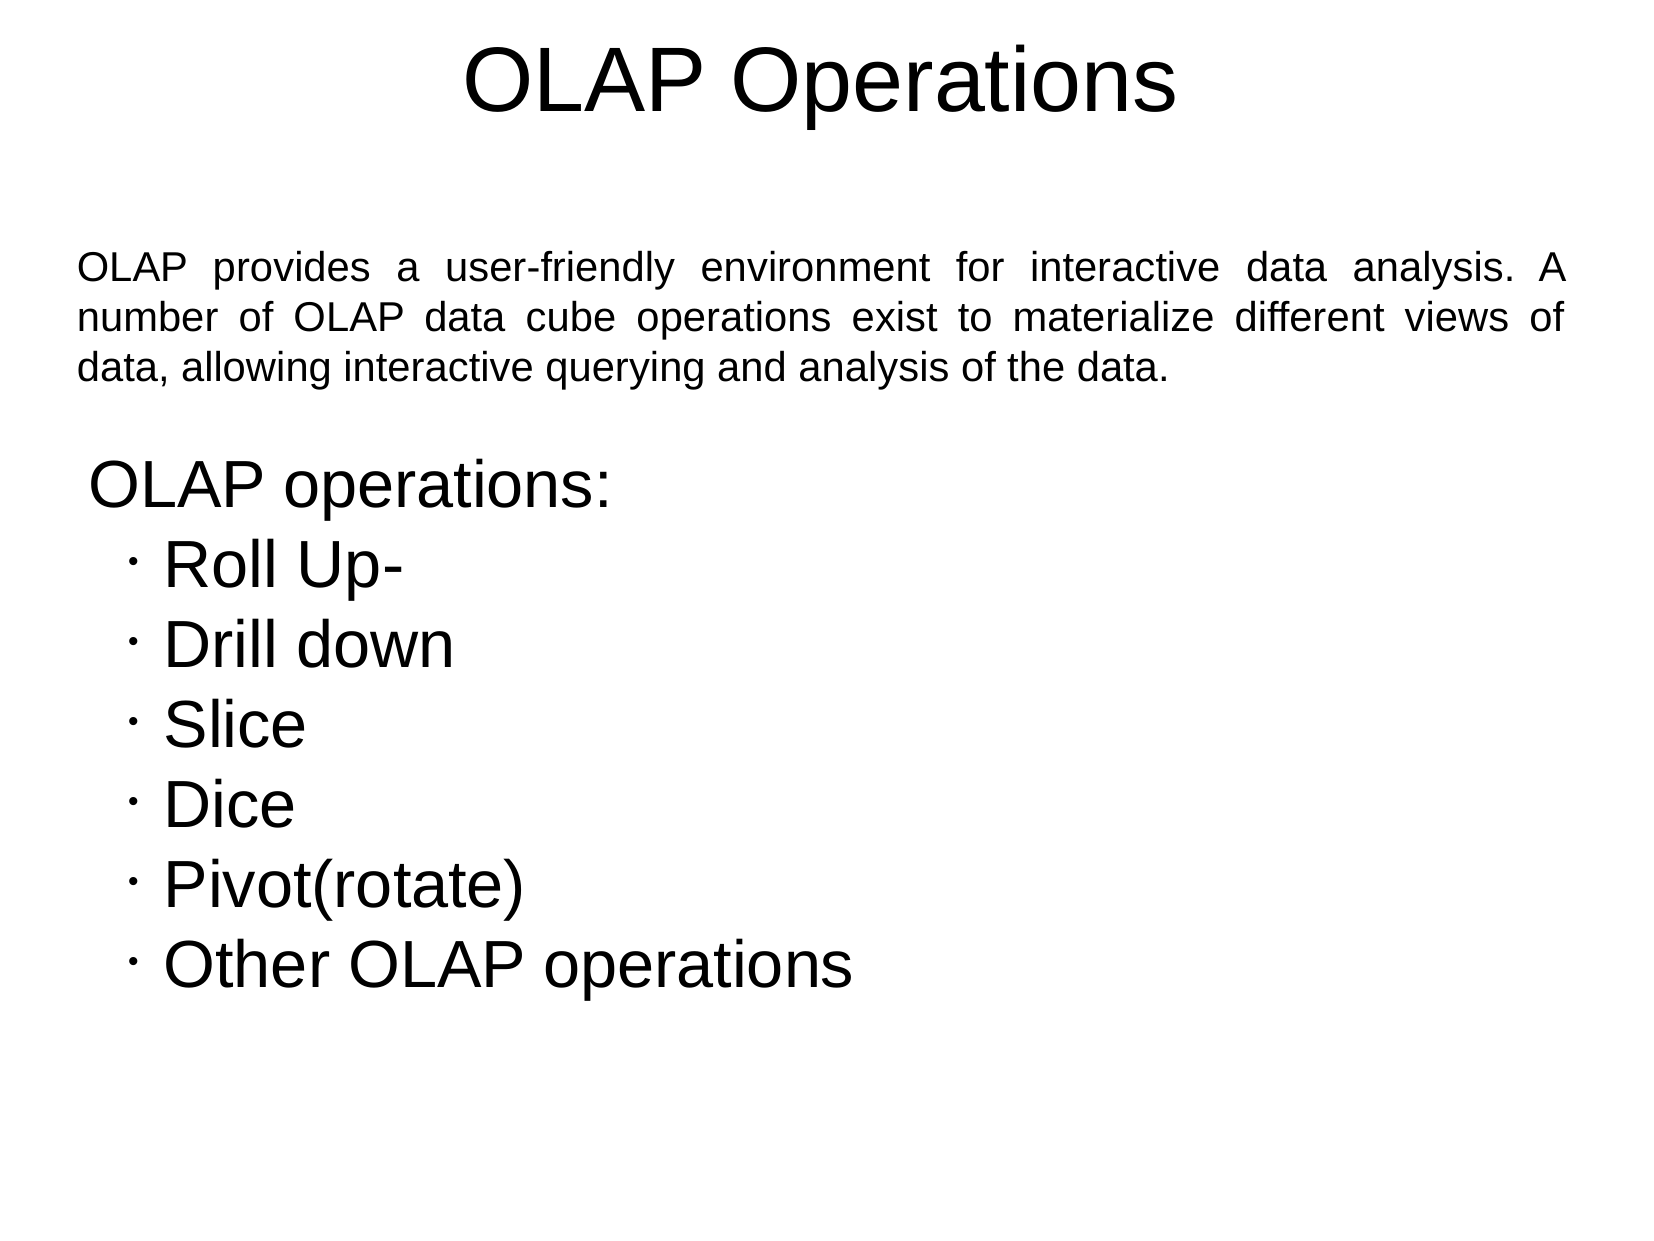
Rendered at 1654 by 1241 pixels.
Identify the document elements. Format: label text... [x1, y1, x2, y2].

text_box OLAP Operations OLAP provides a user-friendly environment for interactive data analysis. A number of OLAP data cube operations exist to materialize different views of data, allowing interactive querying and analysis of the data. [76, 151, 1565, 359]
text_box OLAP operations: Roll Up- Drill down Slice Dice Pivot(rotate) Other OLAP operations [88, 432, 1571, 1010]
